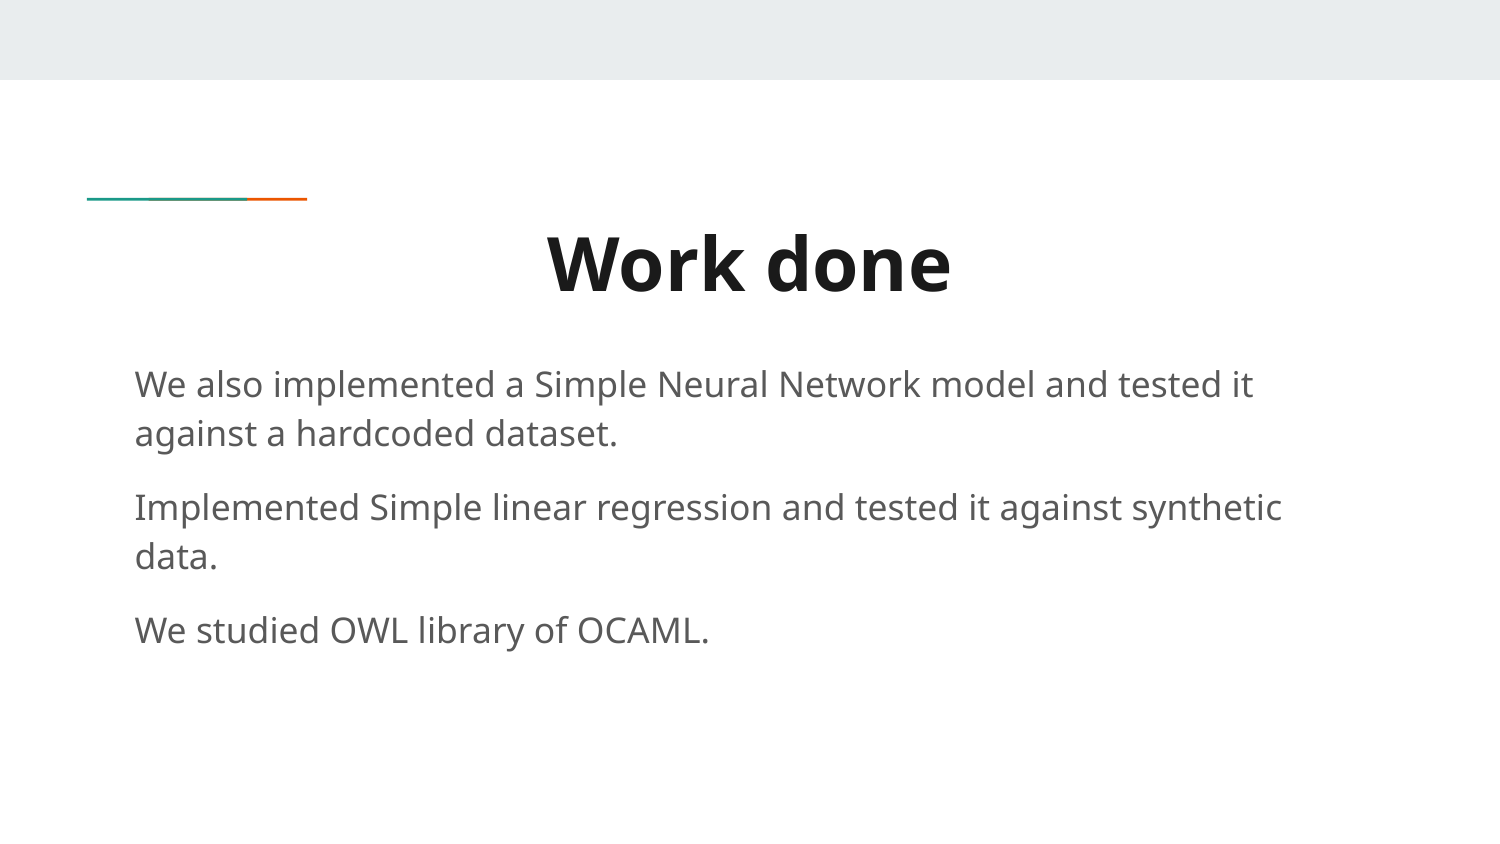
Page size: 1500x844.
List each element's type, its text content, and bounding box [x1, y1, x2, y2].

title Work done [119, 201, 1381, 341]
list We also implemented a Simple Neural Network model and tested it against a hardcoded dataset. Implemented Simple linear regression and tested it against synthetic data. We studied OWL library of OCAML. [119, 341, 1381, 712]
